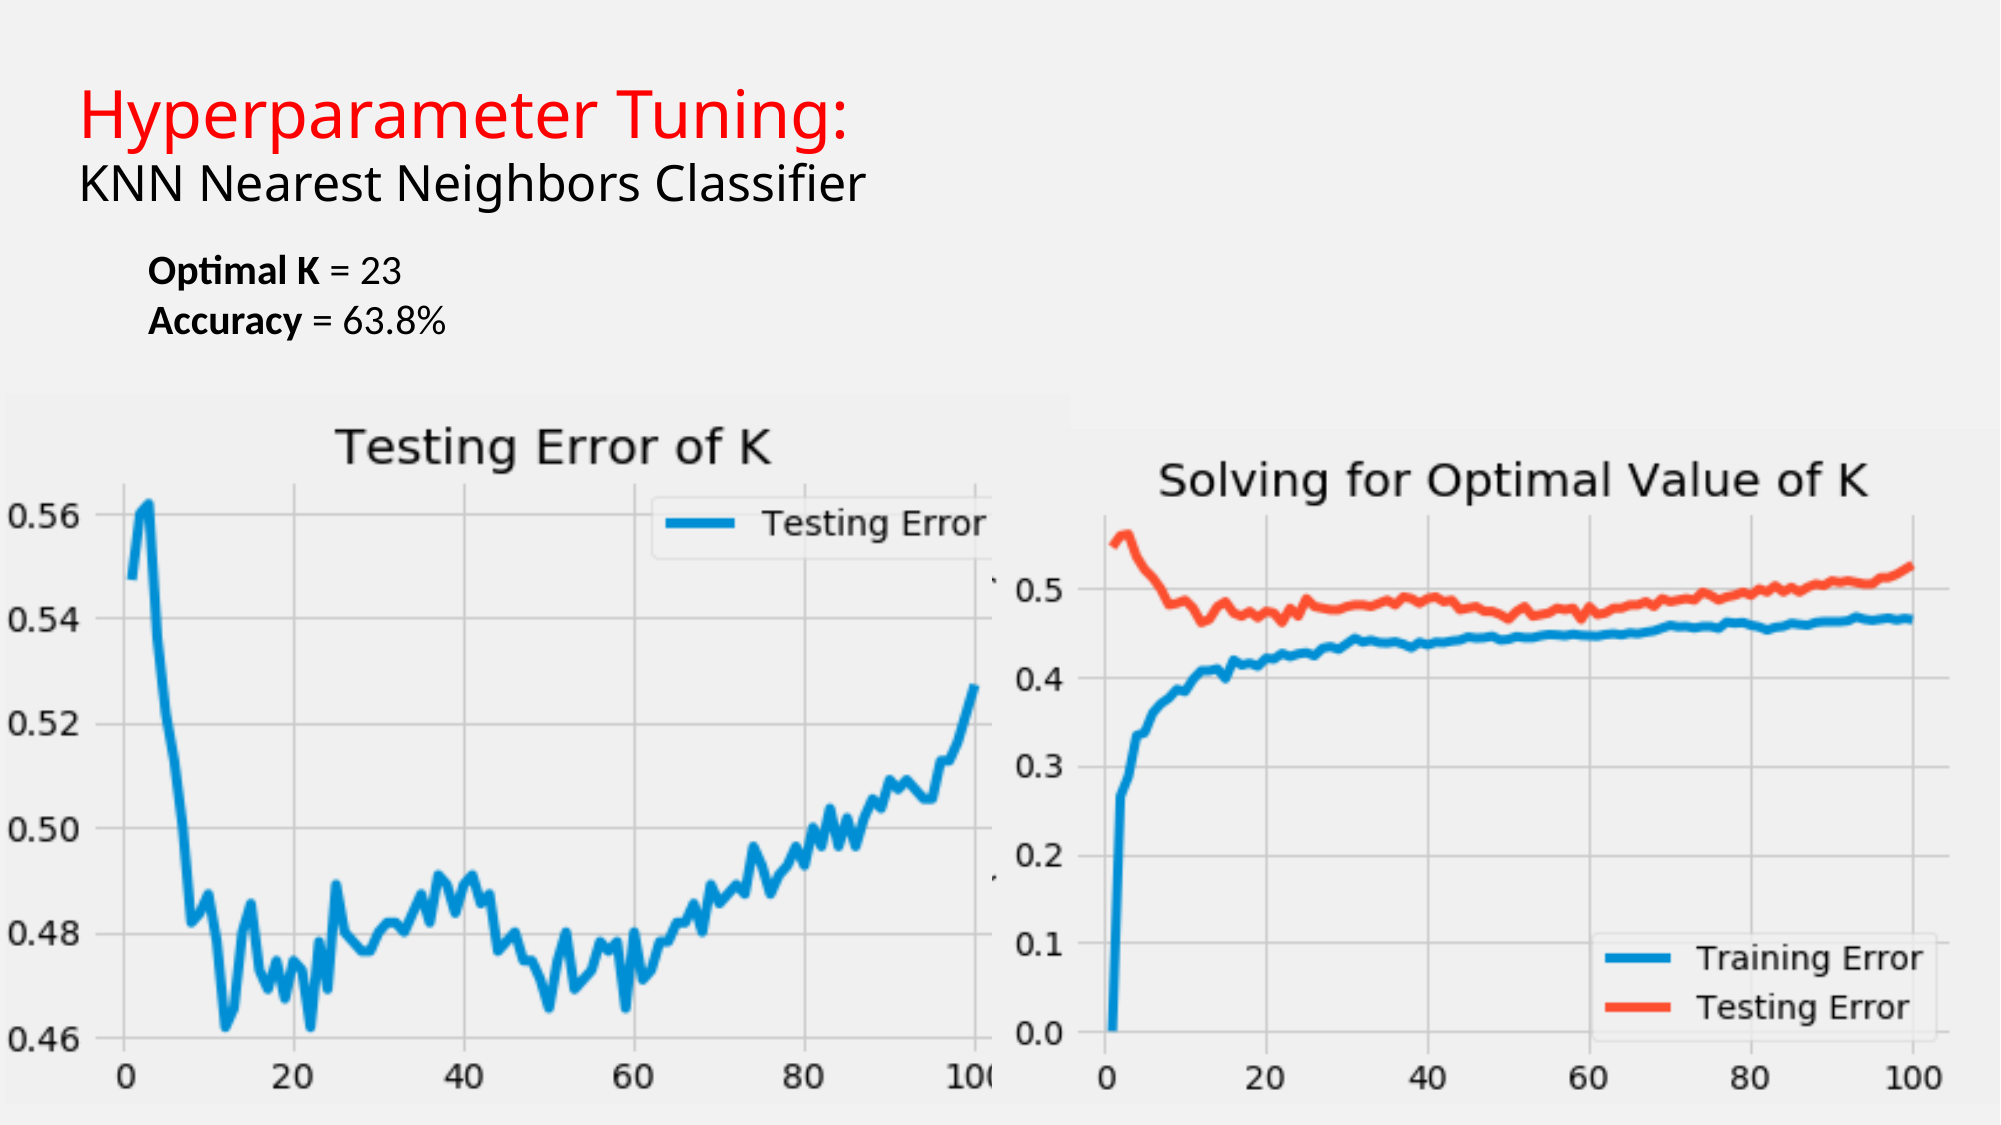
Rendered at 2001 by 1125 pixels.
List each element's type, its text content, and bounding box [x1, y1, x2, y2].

picture [5, 393, 2000, 1104]
text_box Optimal K = 23 Accuracy = 63.8% [133, 235, 1267, 351]
text_box Hyperparameter Tuning: KNN Nearest Neighbors Classifier [63, 64, 972, 280]
